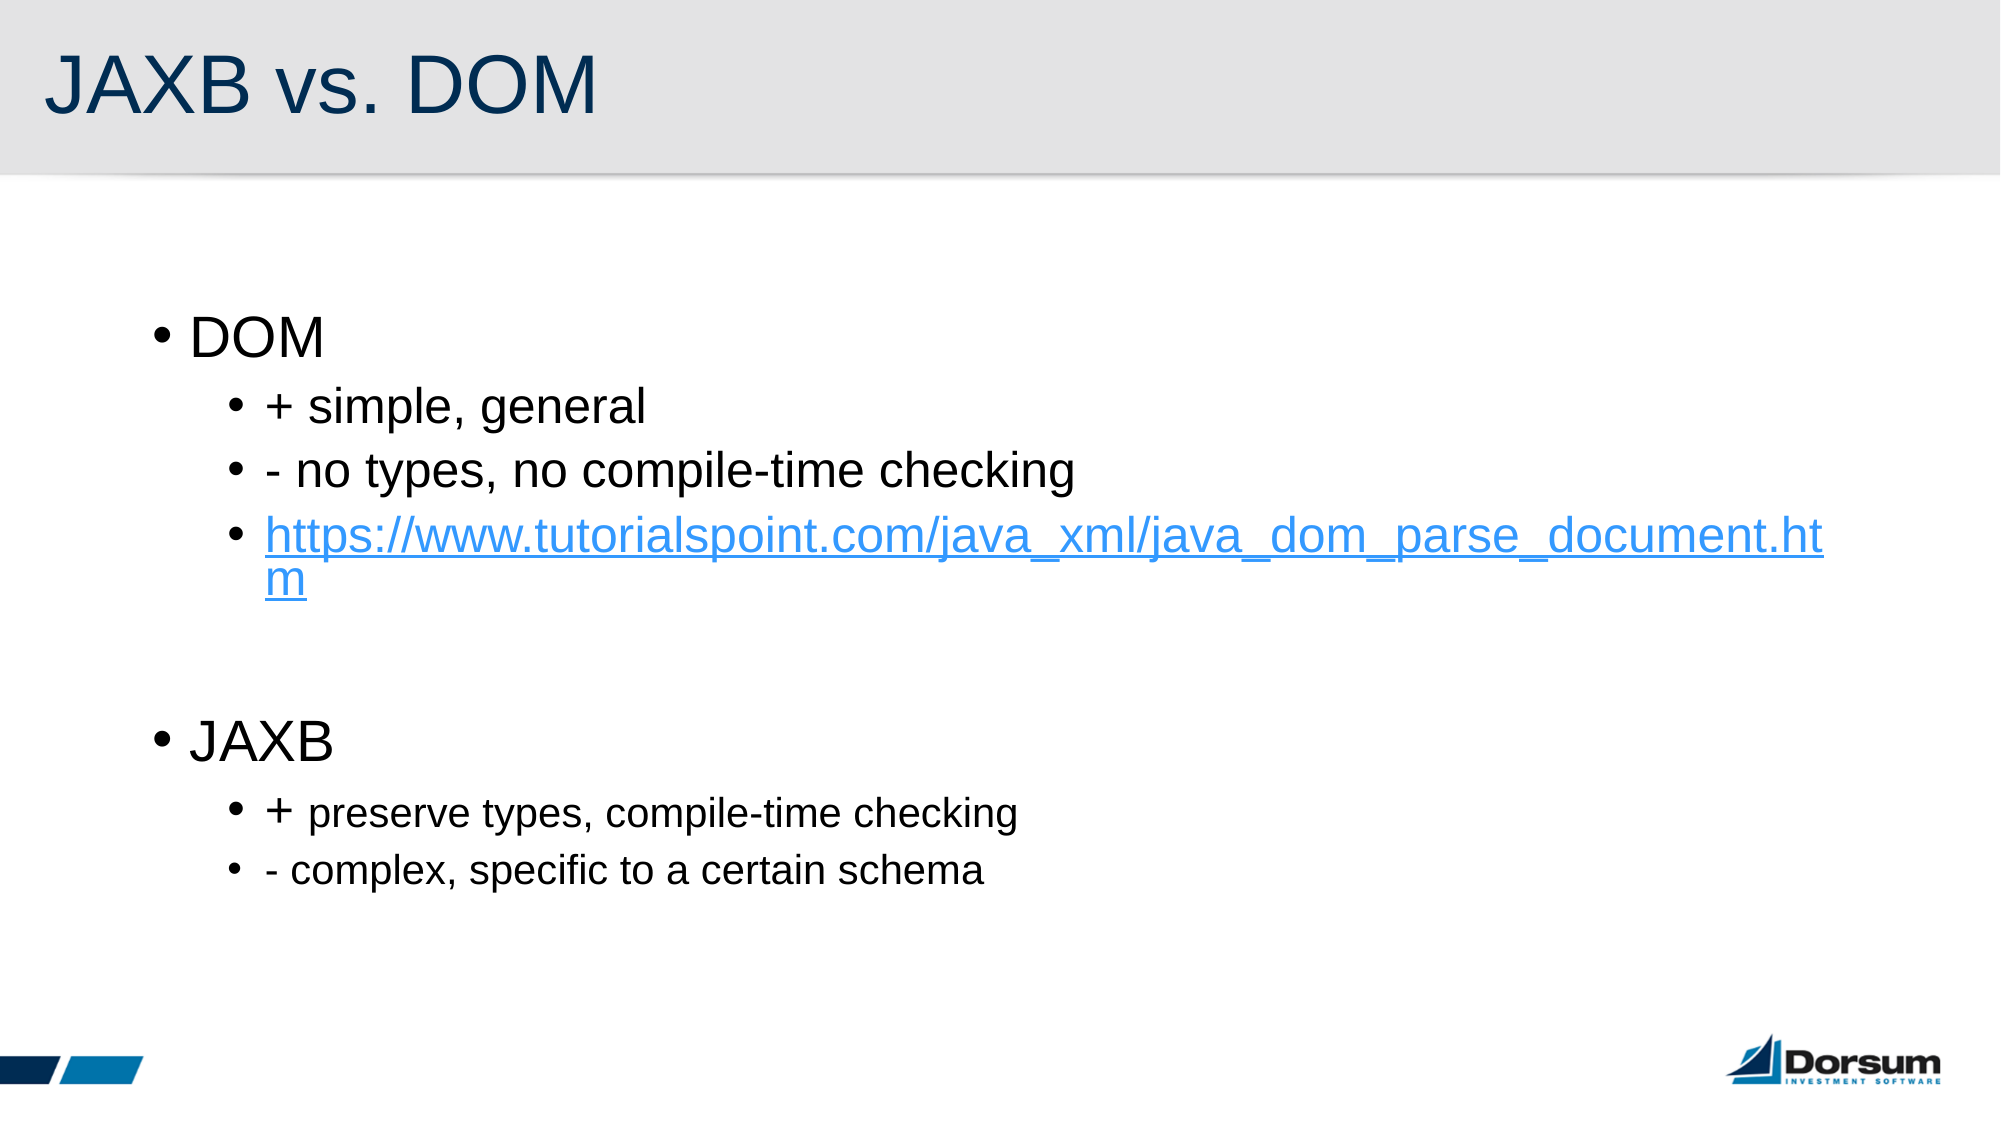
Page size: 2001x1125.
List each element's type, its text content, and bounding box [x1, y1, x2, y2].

title JAXB vs. DOM [0, 0, 2000, 174]
picture [0, 0, 2001, 1125]
list DOM + simple, general - no types, no compile-time checking https://www.tutorialspoint.com/java_xml/java_dom_parse_document.htm JAXB + preserve types, compile-time checking - complex, specific to a certain schema [137, 299, 1863, 1014]
